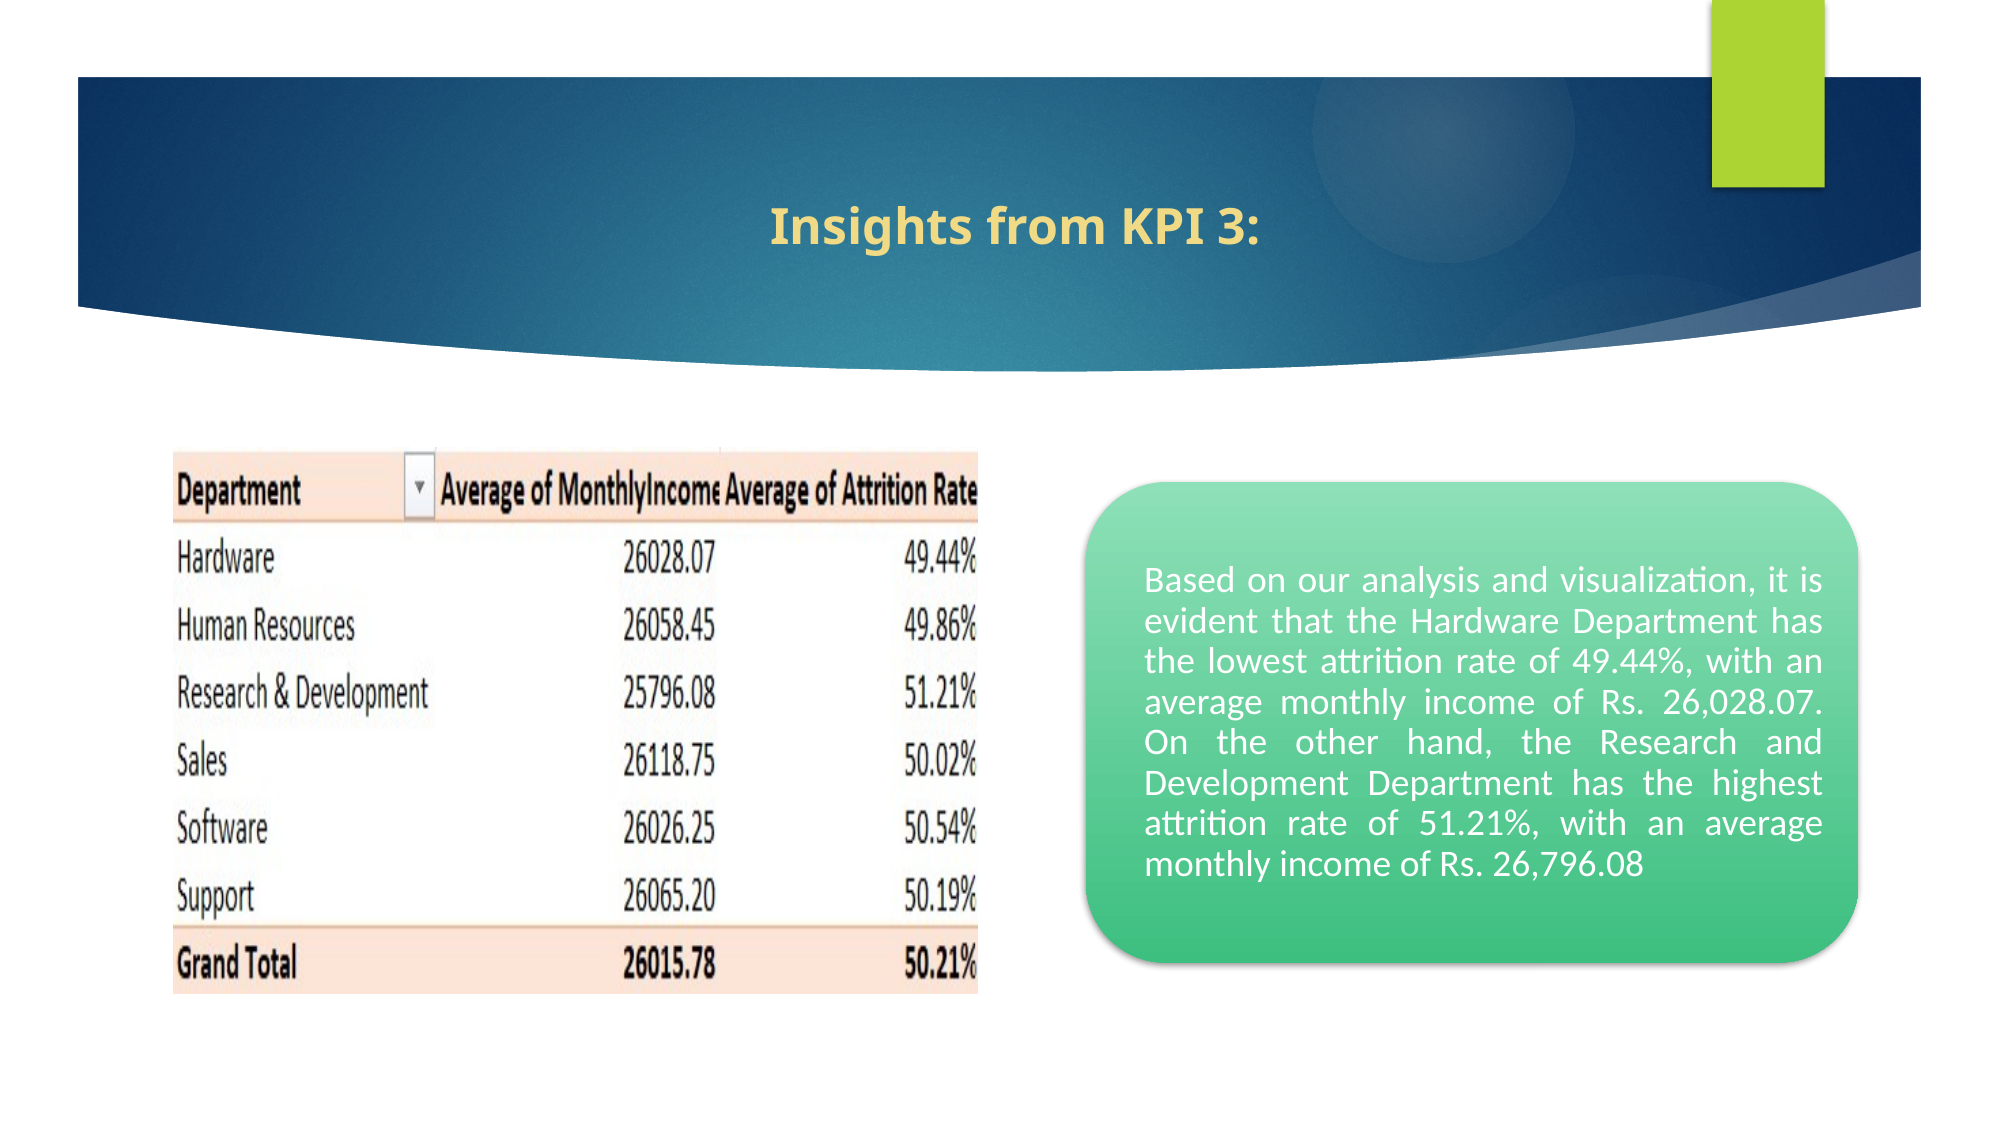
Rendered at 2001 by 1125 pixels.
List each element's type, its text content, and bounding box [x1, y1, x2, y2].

title Insights from KPI 3: [755, 93, 2000, 356]
picture [173, 447, 978, 995]
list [1085, 416, 1859, 963]
